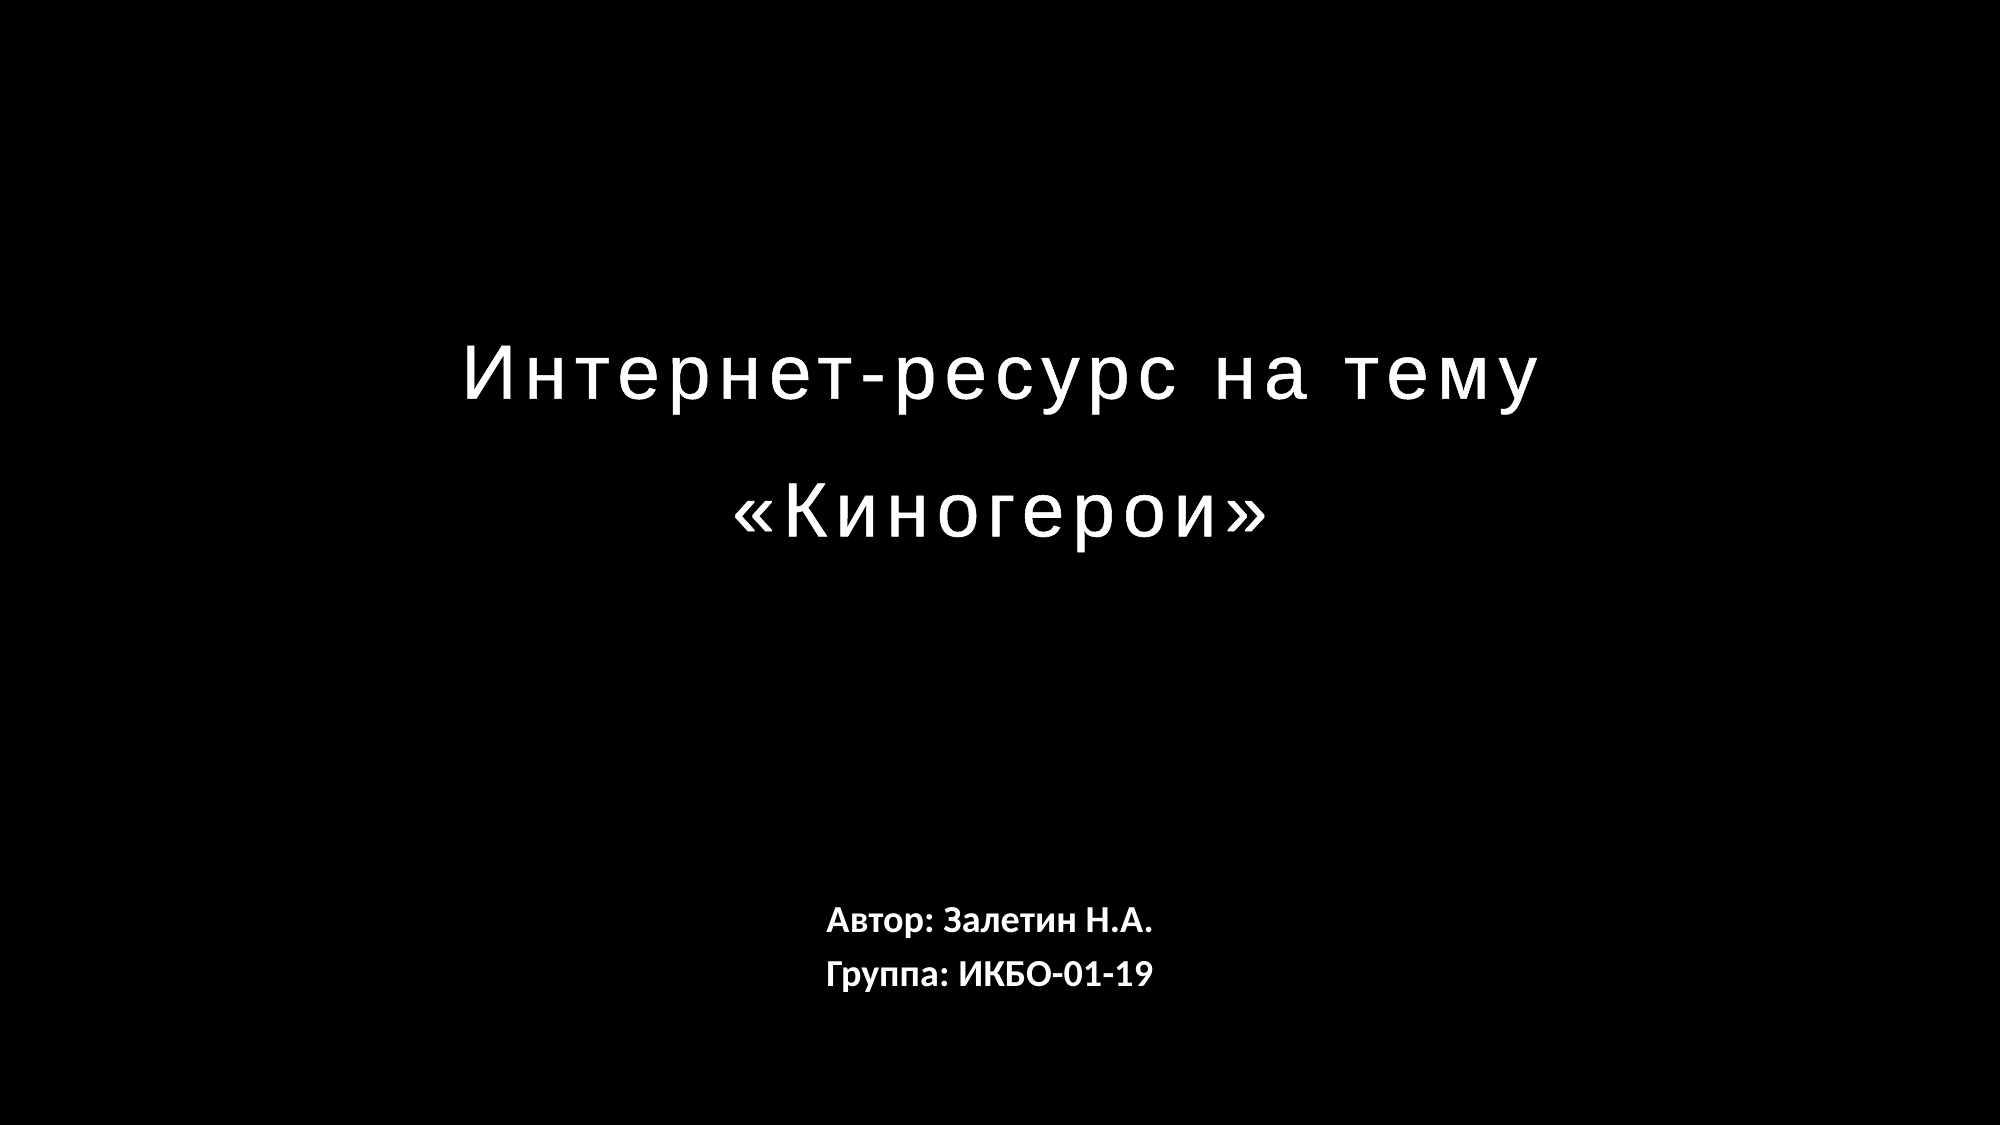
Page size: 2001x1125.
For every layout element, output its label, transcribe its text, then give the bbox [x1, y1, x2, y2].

text_box Автор: Залетин Н.А. Группа: ИКБО-01-19 [811, 886, 1189, 1001]
text_box Интернет-ресурс на тему «Киногерои» [140, 268, 1860, 559]
